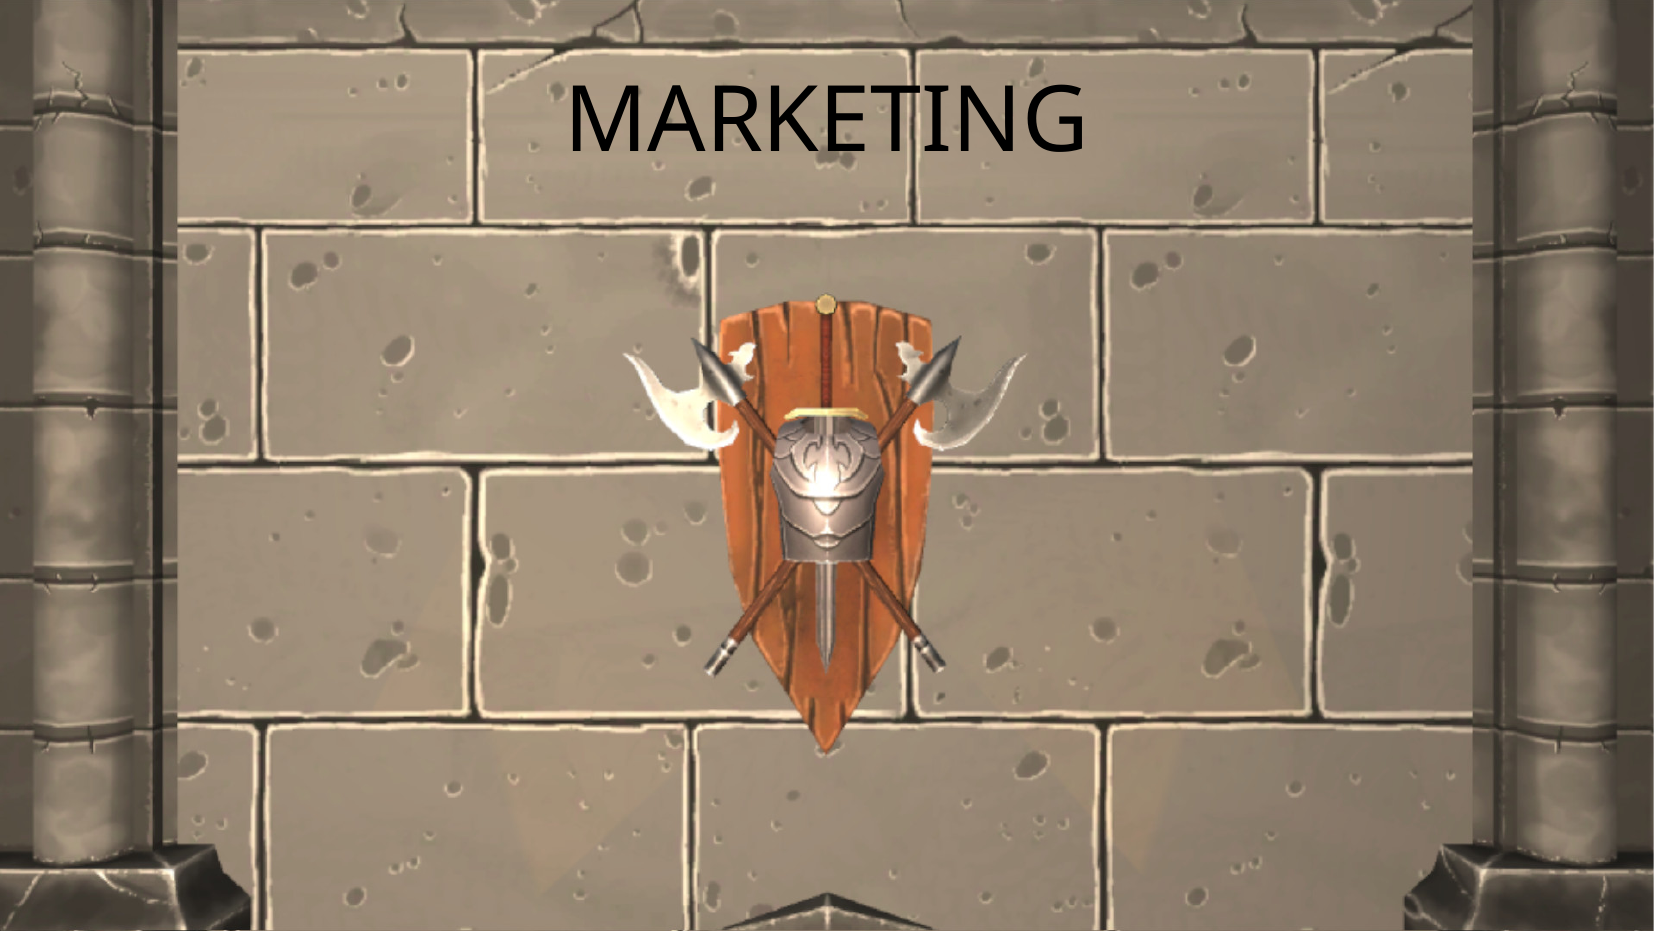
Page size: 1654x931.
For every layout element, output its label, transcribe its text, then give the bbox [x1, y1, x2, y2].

picture [0, 0, 1654, 931]
title MARKETING [82, 37, 1571, 193]
